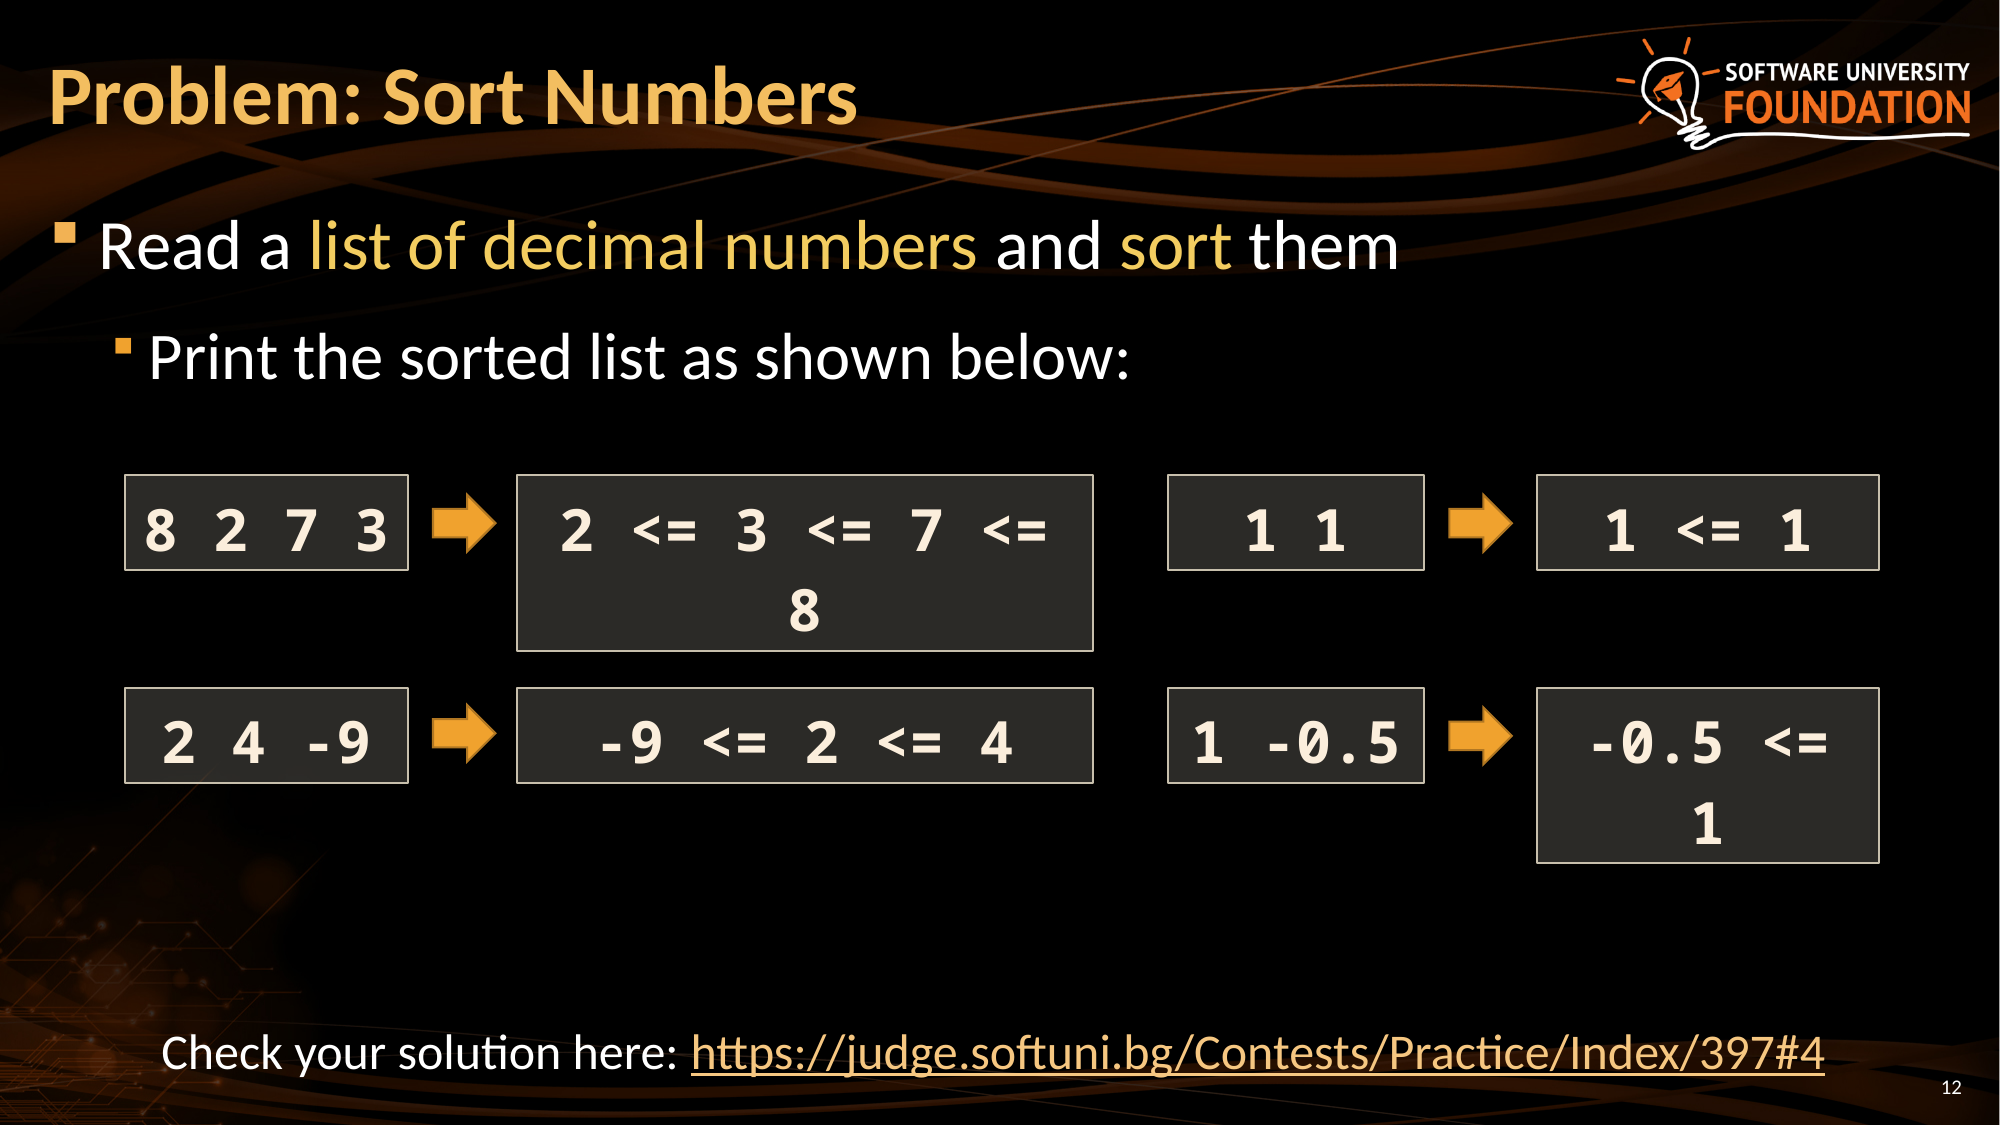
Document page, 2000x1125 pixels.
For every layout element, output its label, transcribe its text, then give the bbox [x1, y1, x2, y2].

text_box 1 -0.5 [1168, 687, 1425, 783]
text_box 1 1 [1168, 474, 1425, 571]
title Problem: Sort Numbers [30, 6, 1602, 189]
text_box 1 <= 1 [1536, 474, 1880, 571]
list Read a list of decimal numbers and sort them Print the sorted list as shown below: [31, 188, 1968, 1103]
picture [0, 0, 2000, 1125]
text_box 8 2 7 3 [124, 475, 408, 571]
text_box 2 4 -9 [124, 687, 408, 783]
text_box [431, 492, 497, 555]
text_box -9 <= 2 <= 4 [516, 687, 1093, 783]
text_box Check your solution here: https://judge.softuni.bg/Contests/Practice/Index/397#4 [124, 1012, 1863, 1088]
text_box [431, 702, 497, 765]
text_box -0.5 <= 1 [1536, 687, 1880, 864]
text_box 2 <= 3 <= 7 <= 8 [516, 475, 1093, 651]
text_box [1448, 704, 1514, 767]
text_box [1448, 492, 1514, 555]
